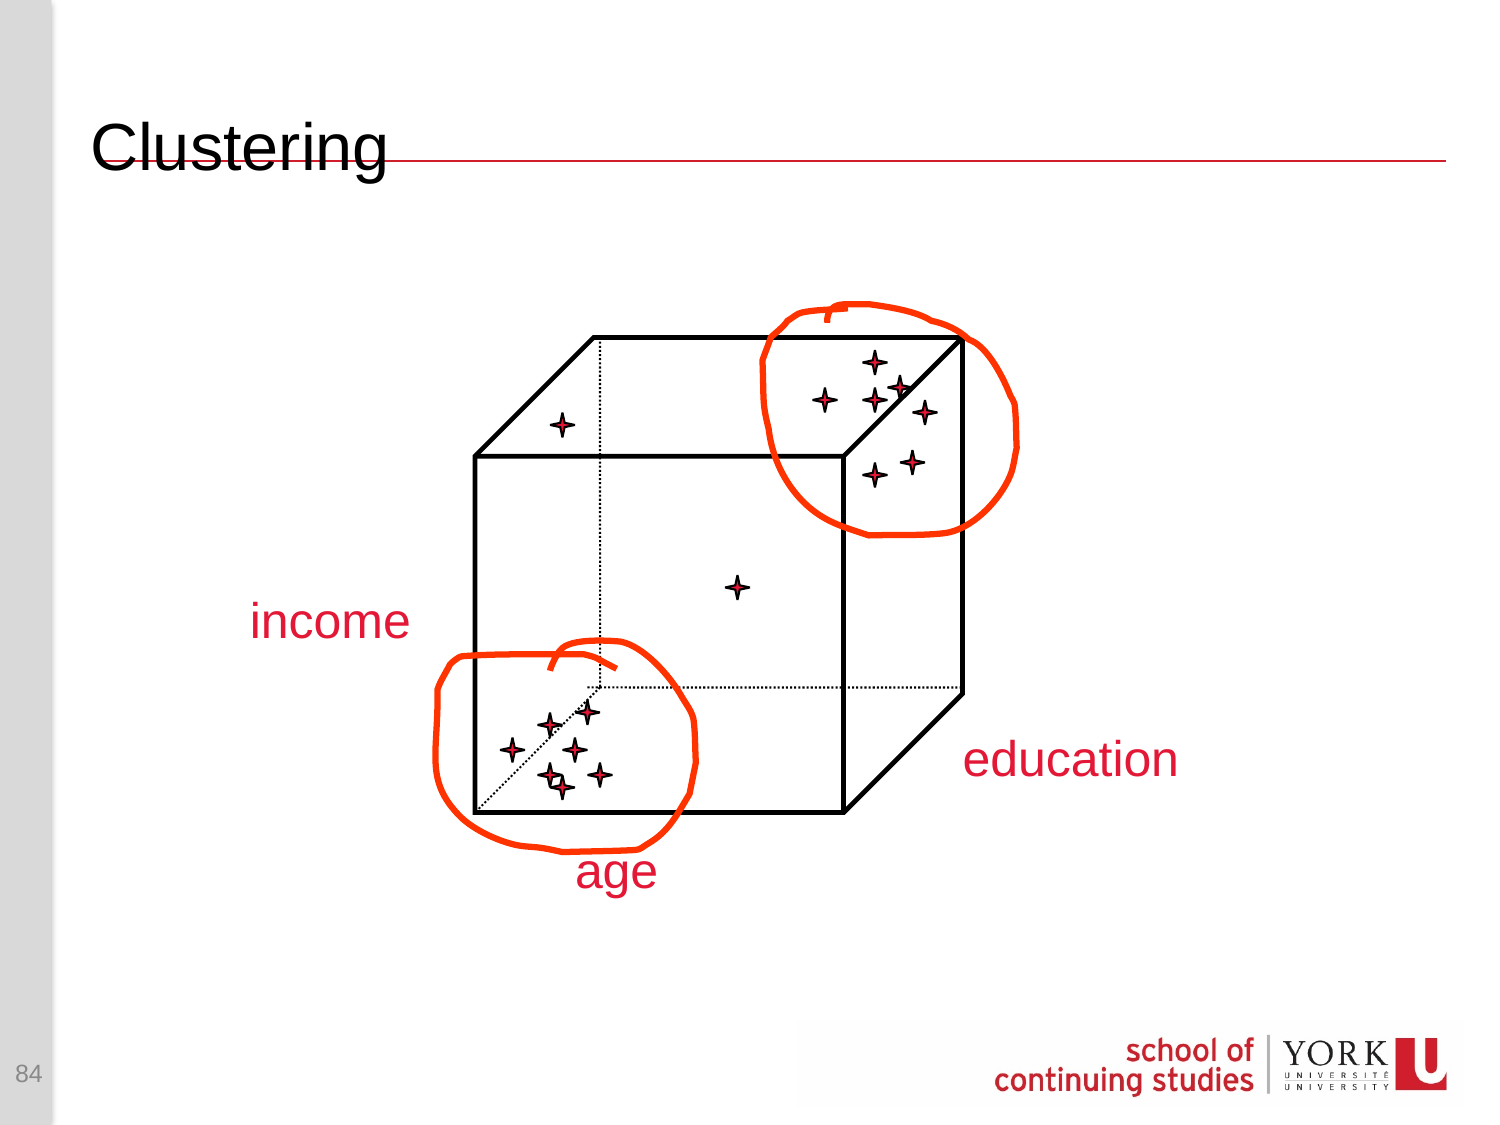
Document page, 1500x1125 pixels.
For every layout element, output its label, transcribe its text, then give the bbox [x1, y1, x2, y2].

text_box age [560, 831, 674, 907]
text_box [474, 337, 963, 813]
text_box [762, 304, 1017, 536]
title Clustering [75, 50, 1450, 238]
picture [797, 1020, 1464, 1107]
text_box [549, 412, 575, 438]
slide_number 84 [0, 1040, 75, 1104]
text_box education [947, 718, 1195, 794]
text_box income [235, 581, 427, 657]
text_box [435, 640, 696, 853]
text_box [725, 575, 751, 601]
